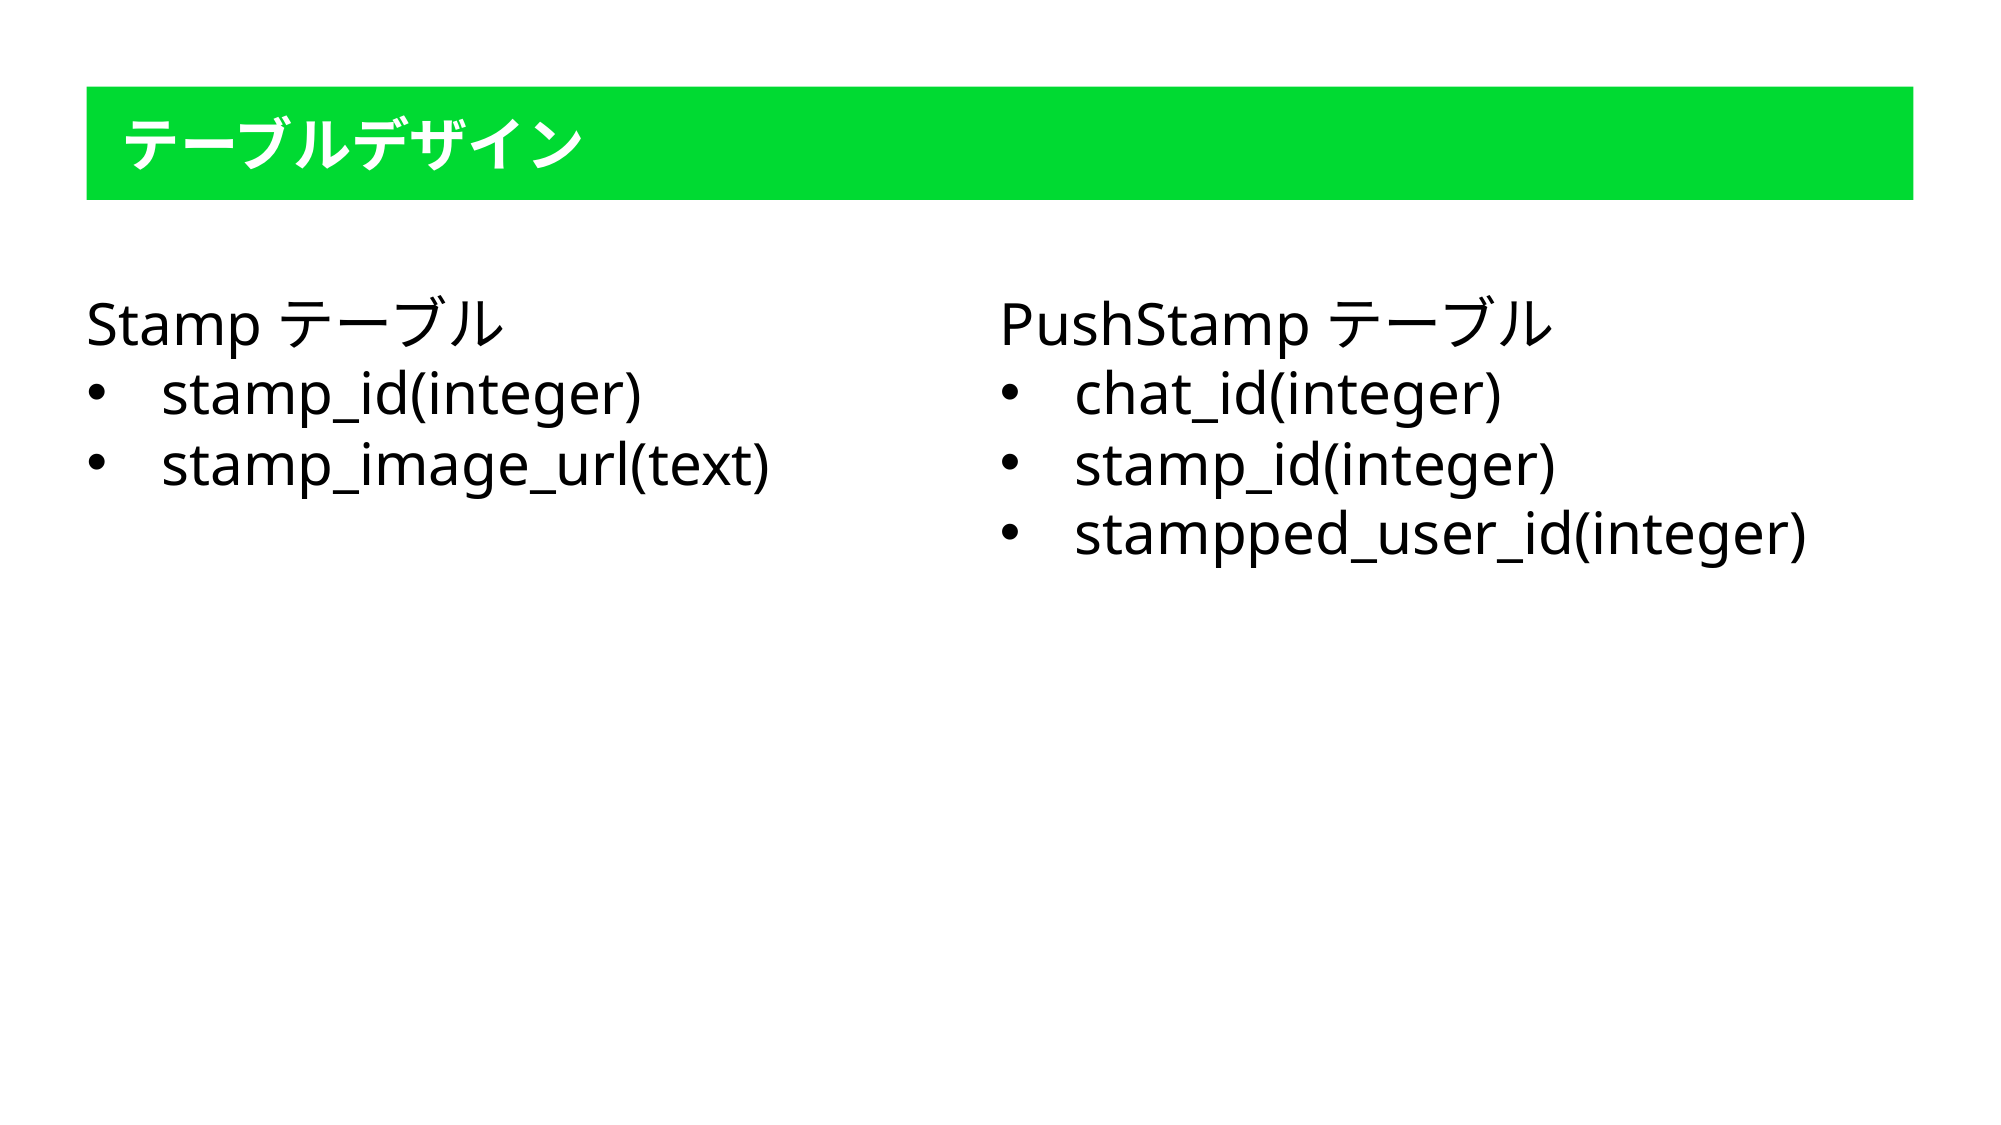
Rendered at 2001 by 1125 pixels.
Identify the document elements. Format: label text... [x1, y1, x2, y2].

text_box PushStampテーブル chat_id(integer) stamp_id(integer) stampped_user_id(integer) [999, 286, 1914, 1039]
text_box テーブルデザイン [85, 85, 1914, 201]
text_box Stampテーブル stamp_id(integer) stamp_image_url(text) [86, 286, 999, 1039]
